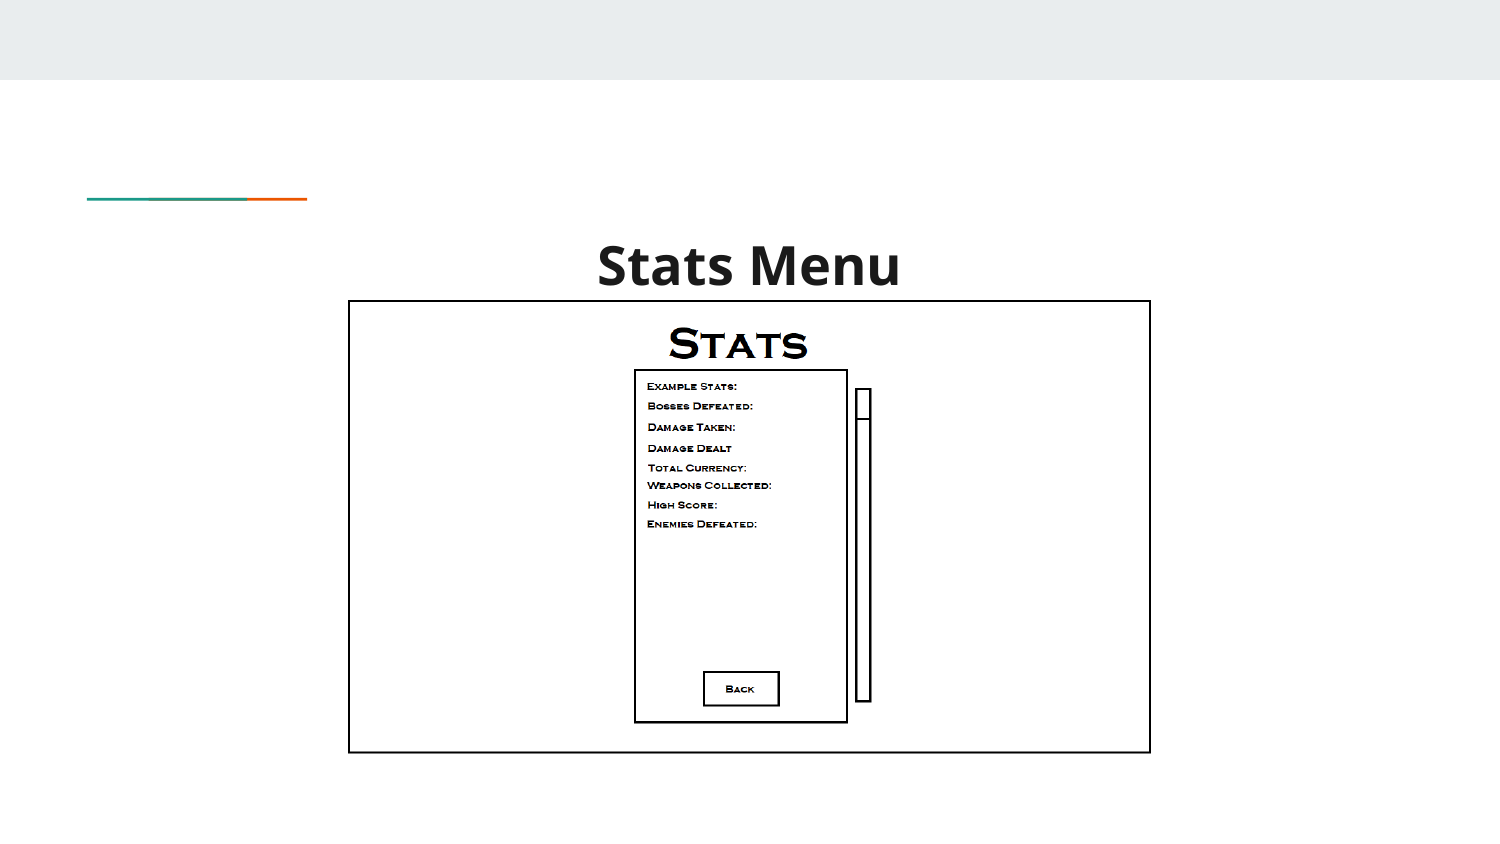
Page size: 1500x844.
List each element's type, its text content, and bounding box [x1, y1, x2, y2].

title Stats Menu [119, 216, 1381, 305]
picture [346, 299, 1154, 754]
